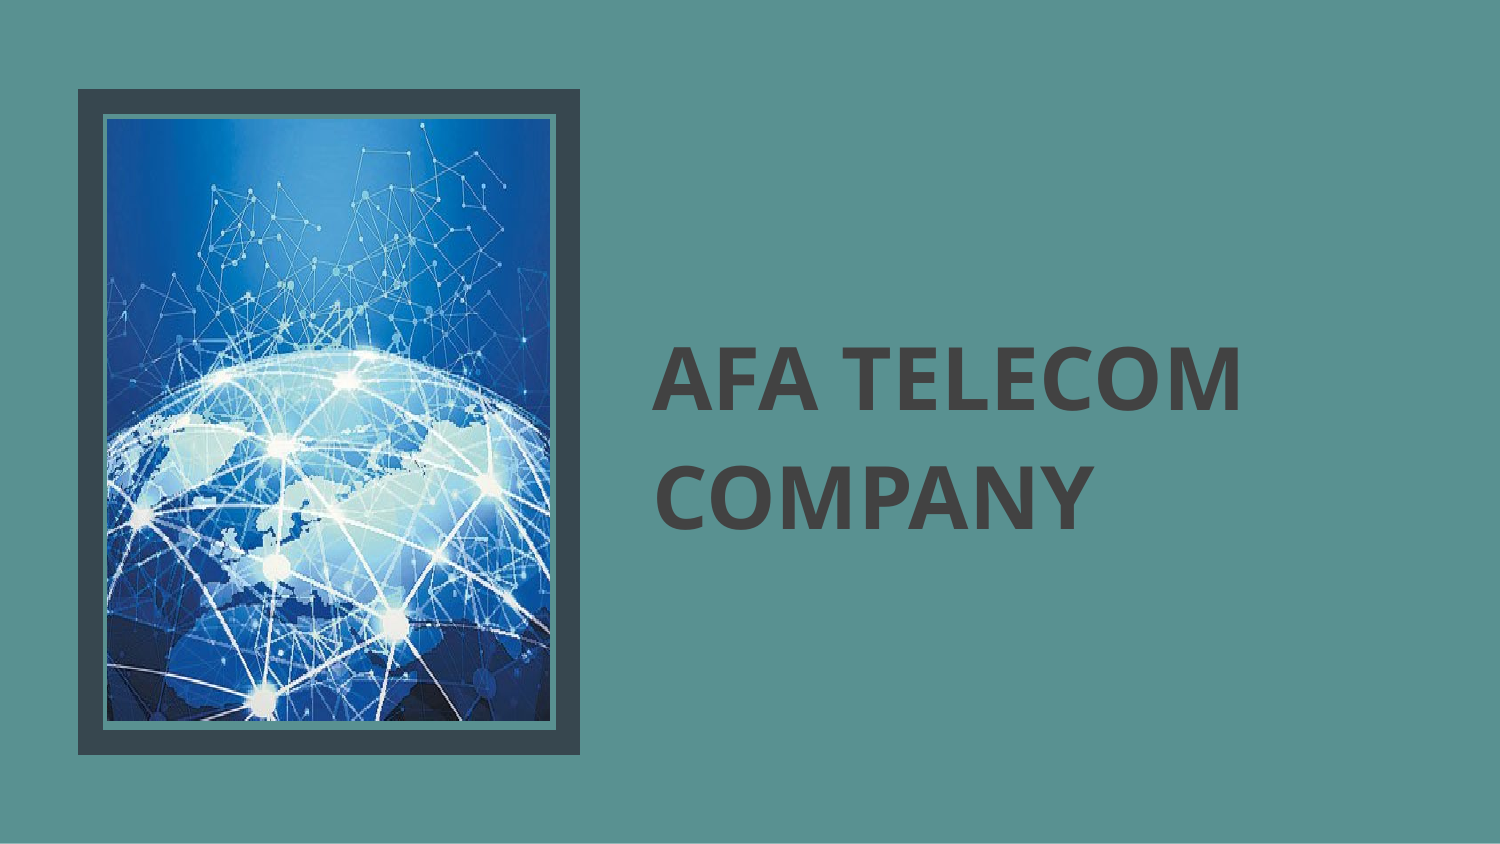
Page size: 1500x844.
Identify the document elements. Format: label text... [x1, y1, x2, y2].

picture [107, 119, 550, 721]
title AFA TELECOM COMPANY [637, 215, 1272, 657]
